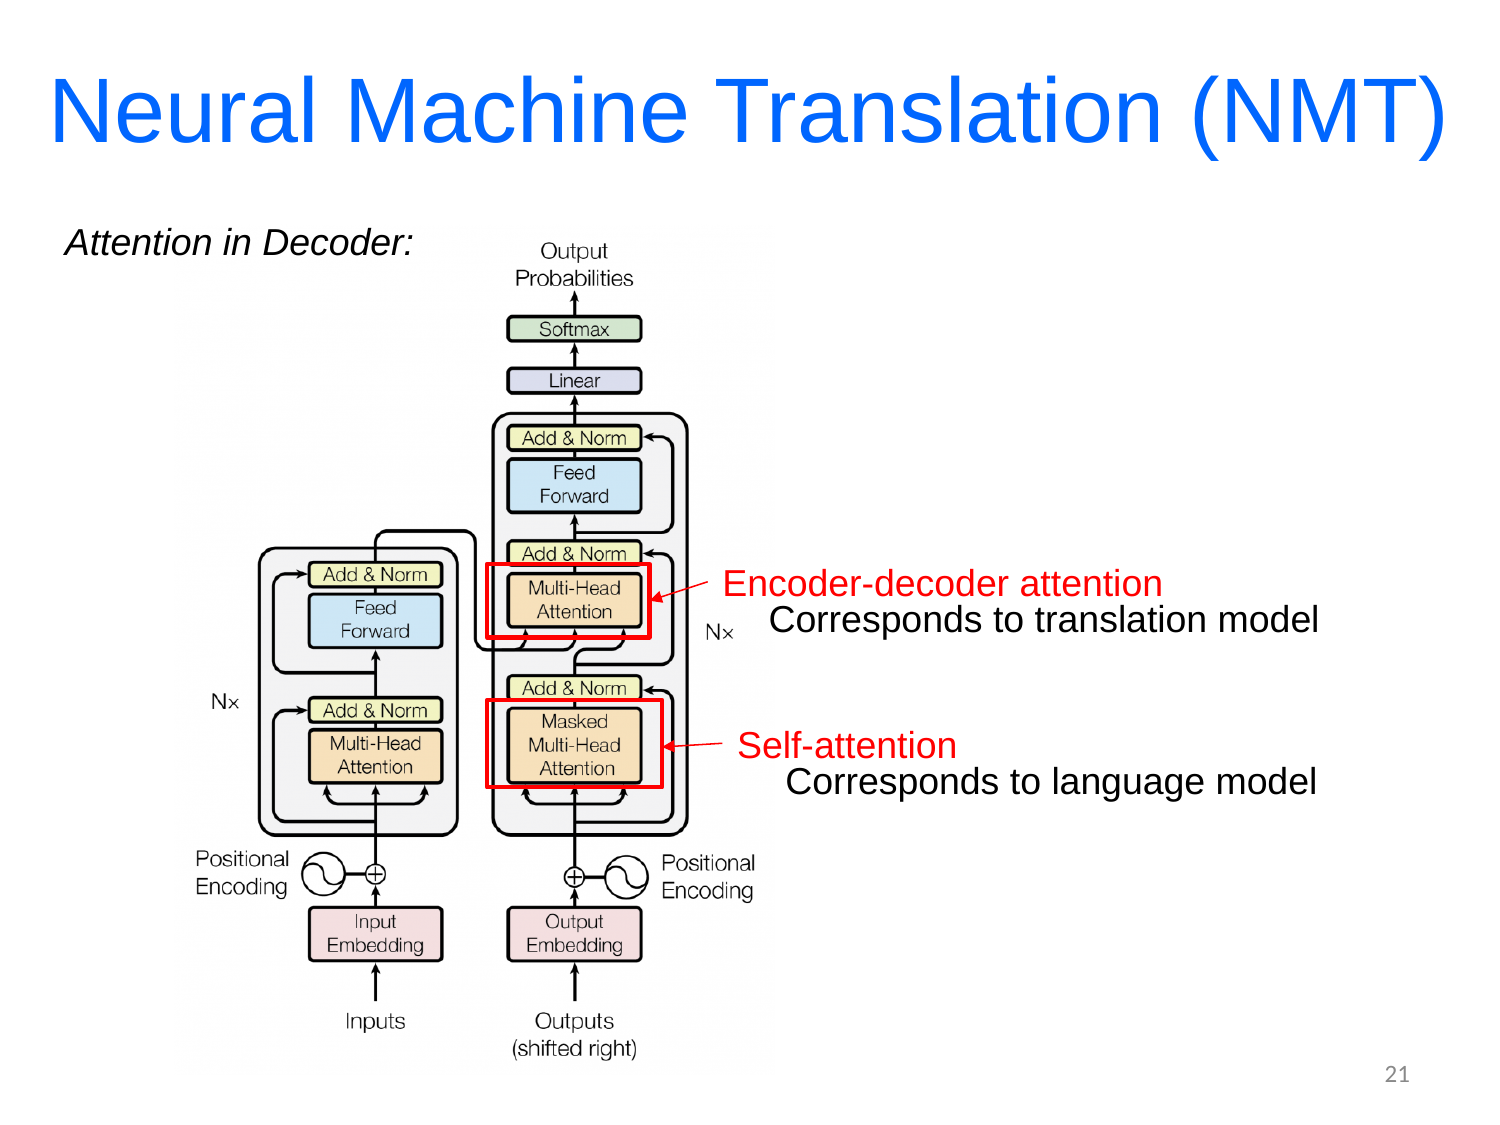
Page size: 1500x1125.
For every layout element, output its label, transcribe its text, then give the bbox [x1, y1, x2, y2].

text_box Corresponds to translation model [779, 587, 1335, 647]
text_box Self-attention [779, 713, 973, 749]
title Neural Machine Translation (NMT) [24, 12, 1475, 200]
picture [174, 224, 775, 1076]
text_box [649, 581, 700, 601]
slide_number 21 [1074, 1042, 1425, 1103]
text_box Corresponds to language model [779, 749, 1333, 810]
text_box Attention in Decoder: [49, 210, 438, 271]
text_box Encoder-decoder attention [779, 551, 1179, 587]
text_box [661, 743, 722, 748]
